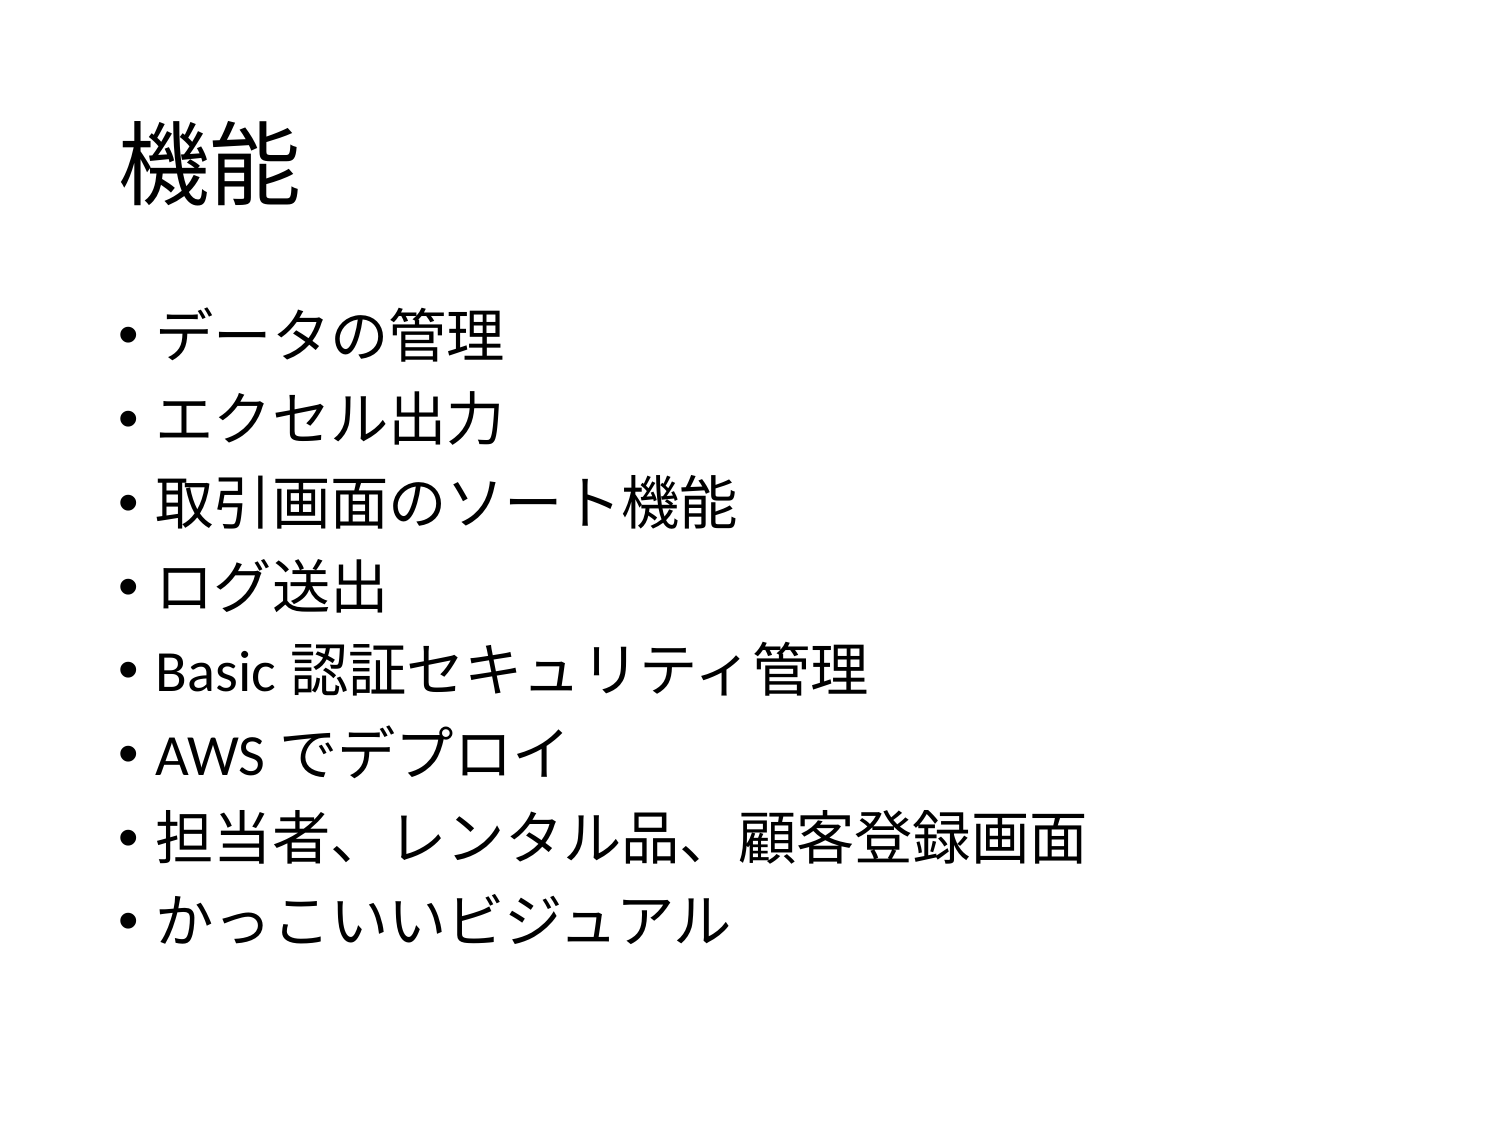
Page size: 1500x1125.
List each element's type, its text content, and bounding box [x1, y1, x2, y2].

list データの管理 エクセル出力 取引画面のソート機能 ログ送出 Basic認証セキュリティ管理 AWSでデプロイ 担当者、レンタル品、顧客登録画面 かっこいいビジュアル [103, 299, 1397, 1014]
title 機能 [103, 59, 1397, 278]
